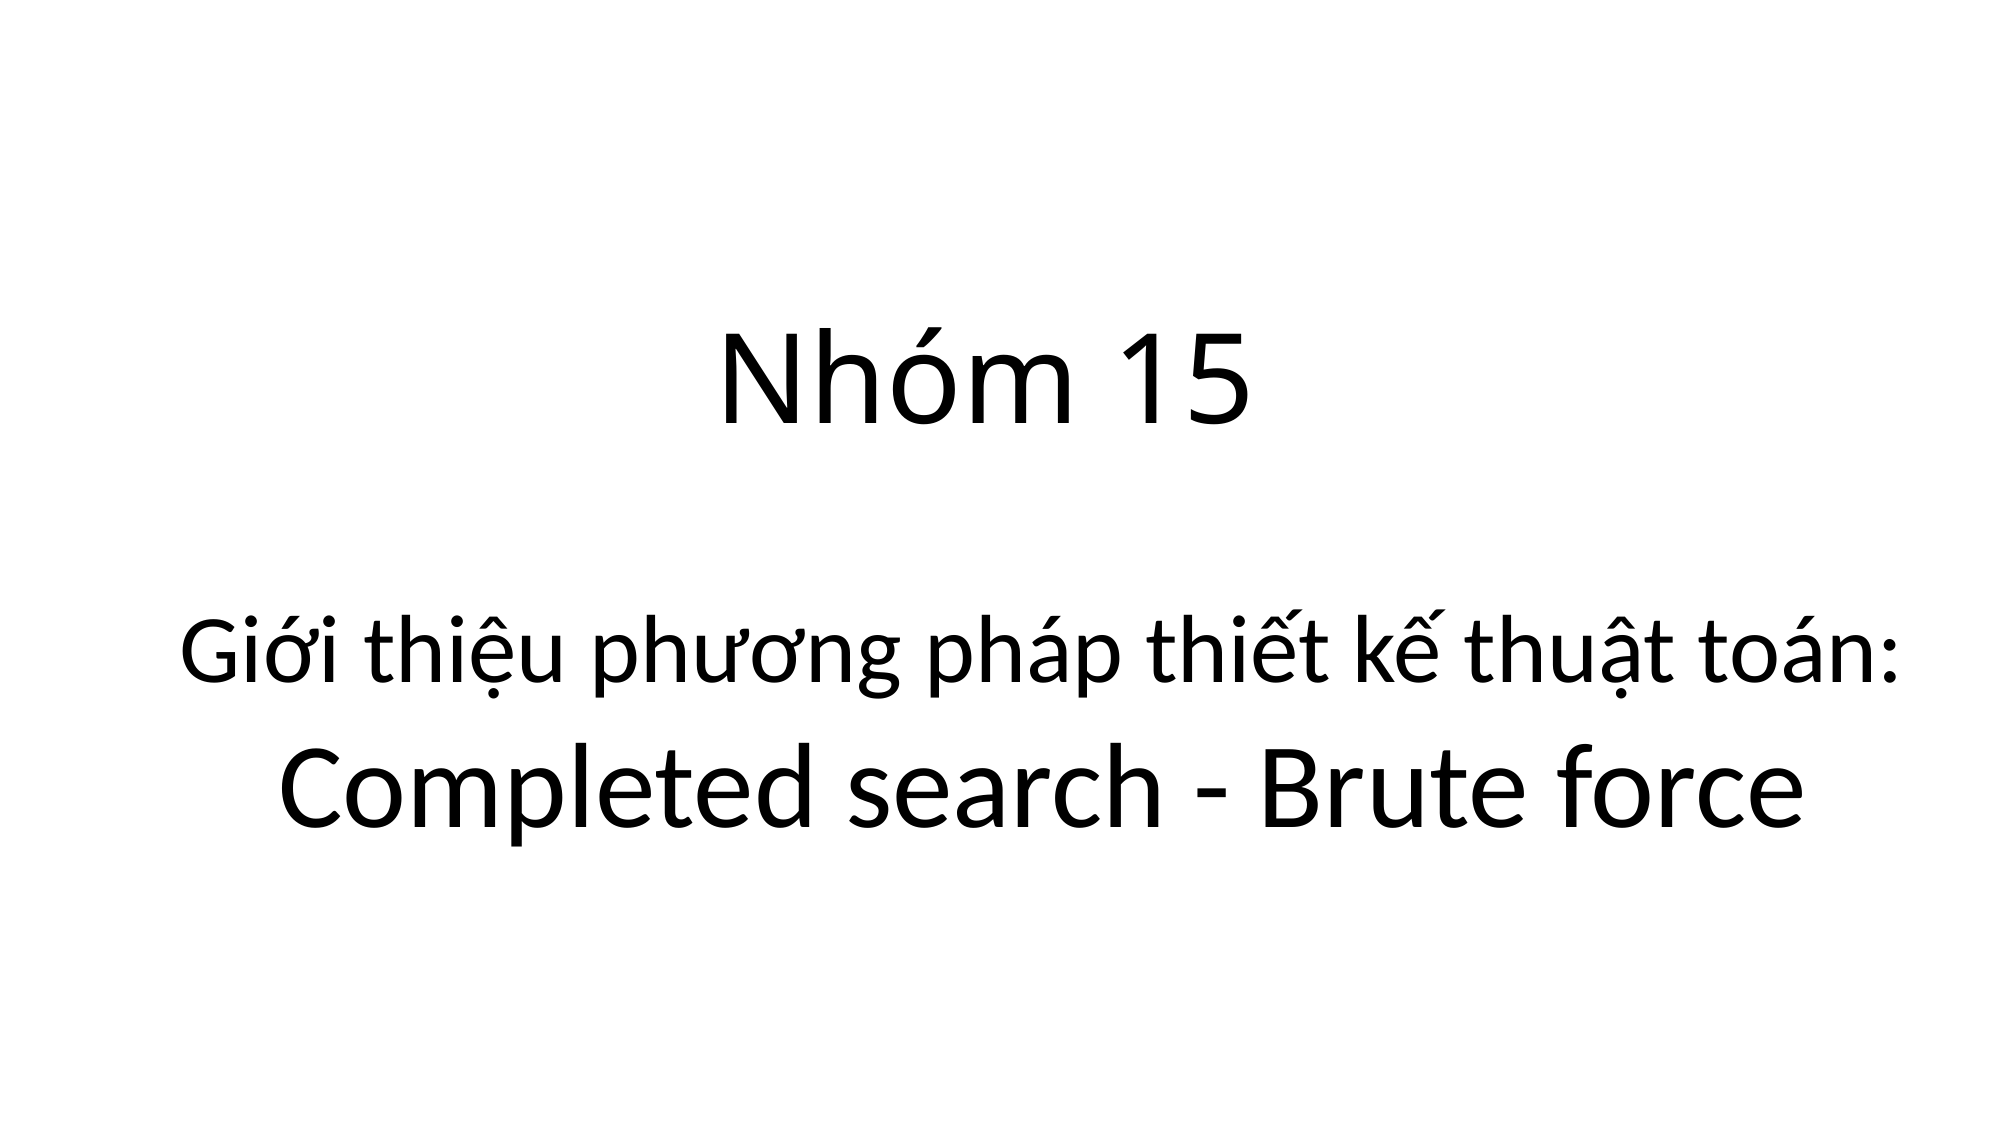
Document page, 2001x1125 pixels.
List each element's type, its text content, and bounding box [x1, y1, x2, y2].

title Nhóm 15 [234, 66, 1735, 459]
subtitle Giới thiệu phương pháp thiết kế thuật toán: Completed search - Brute force [86, 590, 2000, 863]
